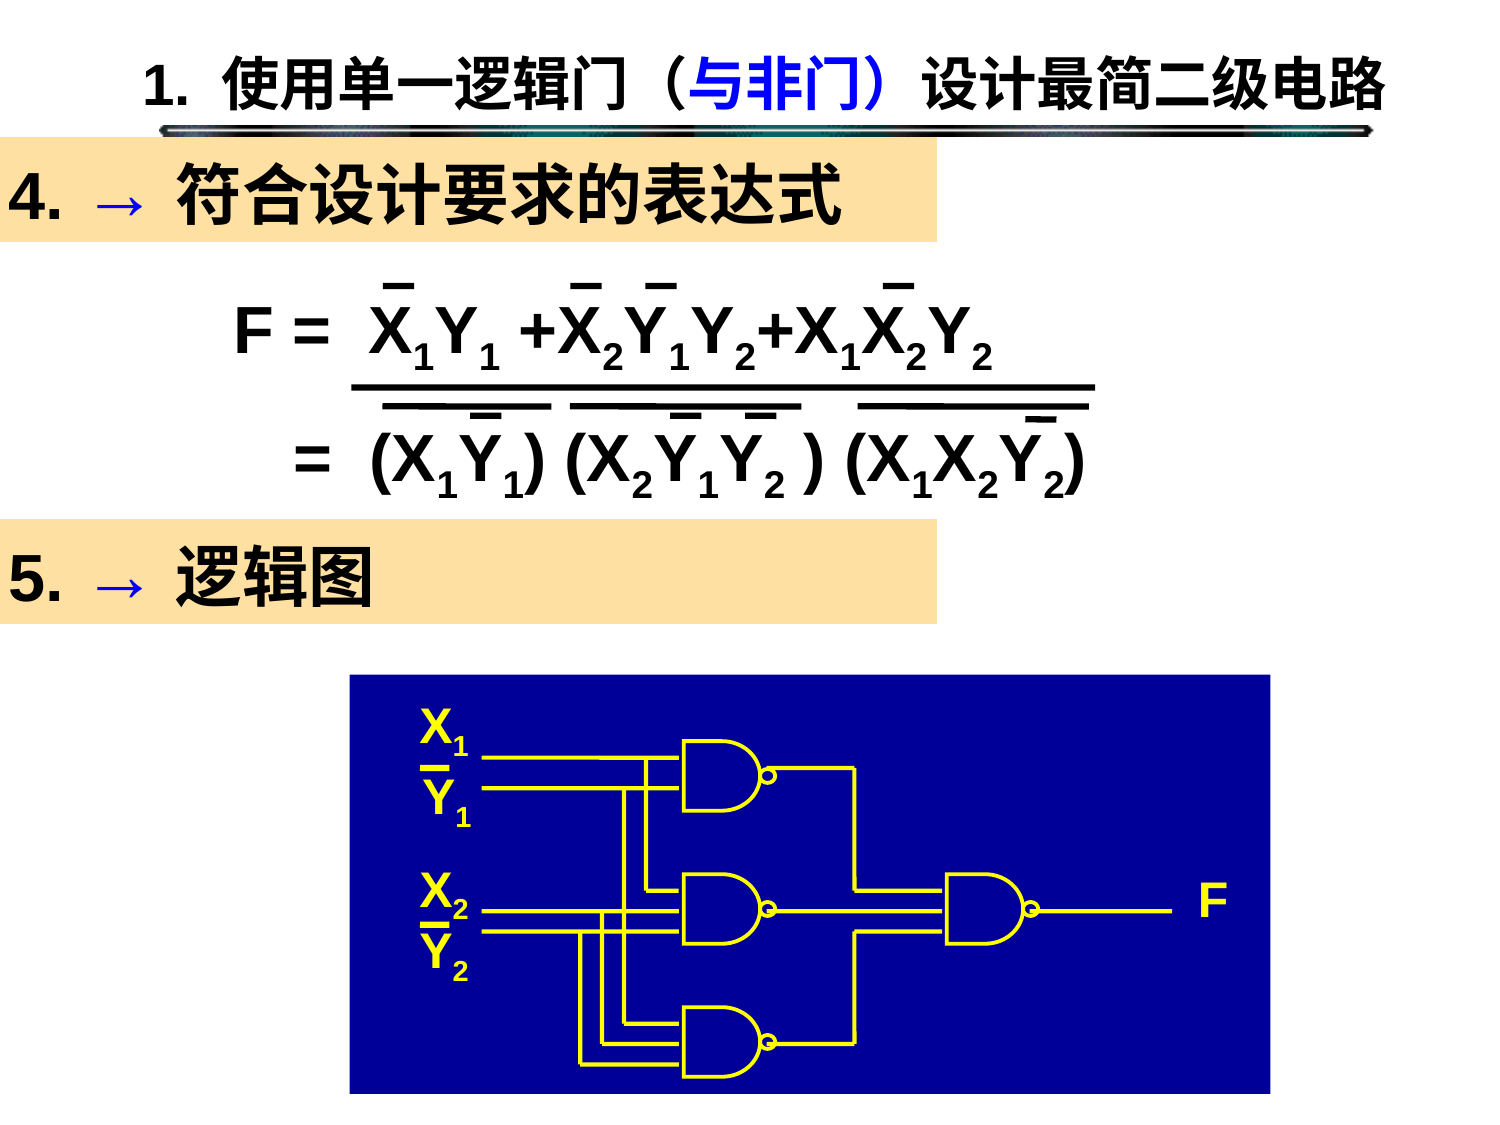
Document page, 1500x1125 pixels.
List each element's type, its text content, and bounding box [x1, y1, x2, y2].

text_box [260, 387, 1211, 481]
picture [159, 125, 1377, 138]
text_box 4. →符合设计要求的表达式 [0, 137, 937, 242]
text_box 1. 使用单一逻辑门（与非门）设计最简二级电路 [100, 39, 1429, 125]
text_box 5. →逻辑图 [0, 519, 937, 624]
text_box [349, 674, 1272, 1095]
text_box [79, 279, 1456, 376]
